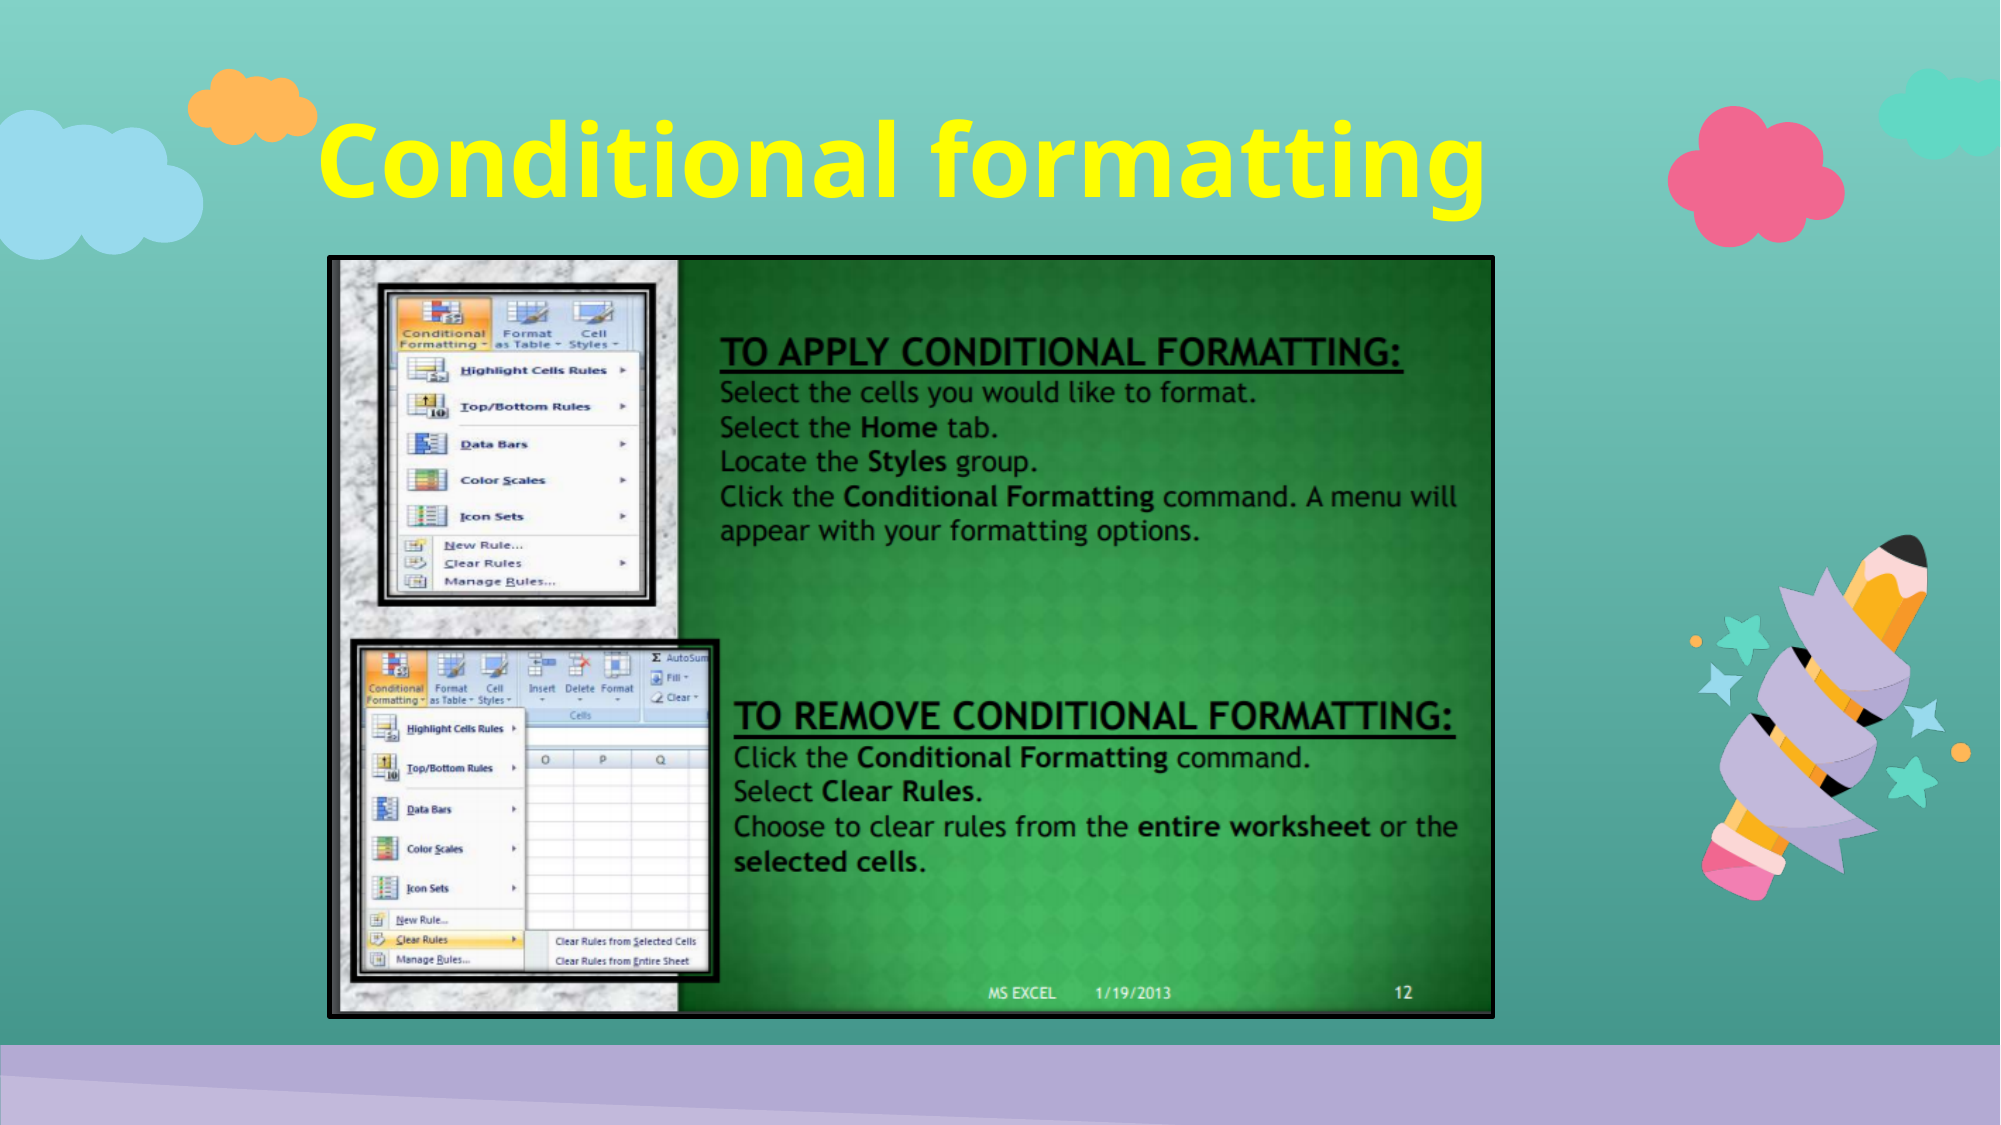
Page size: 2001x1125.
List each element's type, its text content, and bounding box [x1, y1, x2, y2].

picture [331, 259, 1491, 1015]
picture [1688, 533, 1972, 903]
title Conditional formatting [300, 101, 2000, 228]
